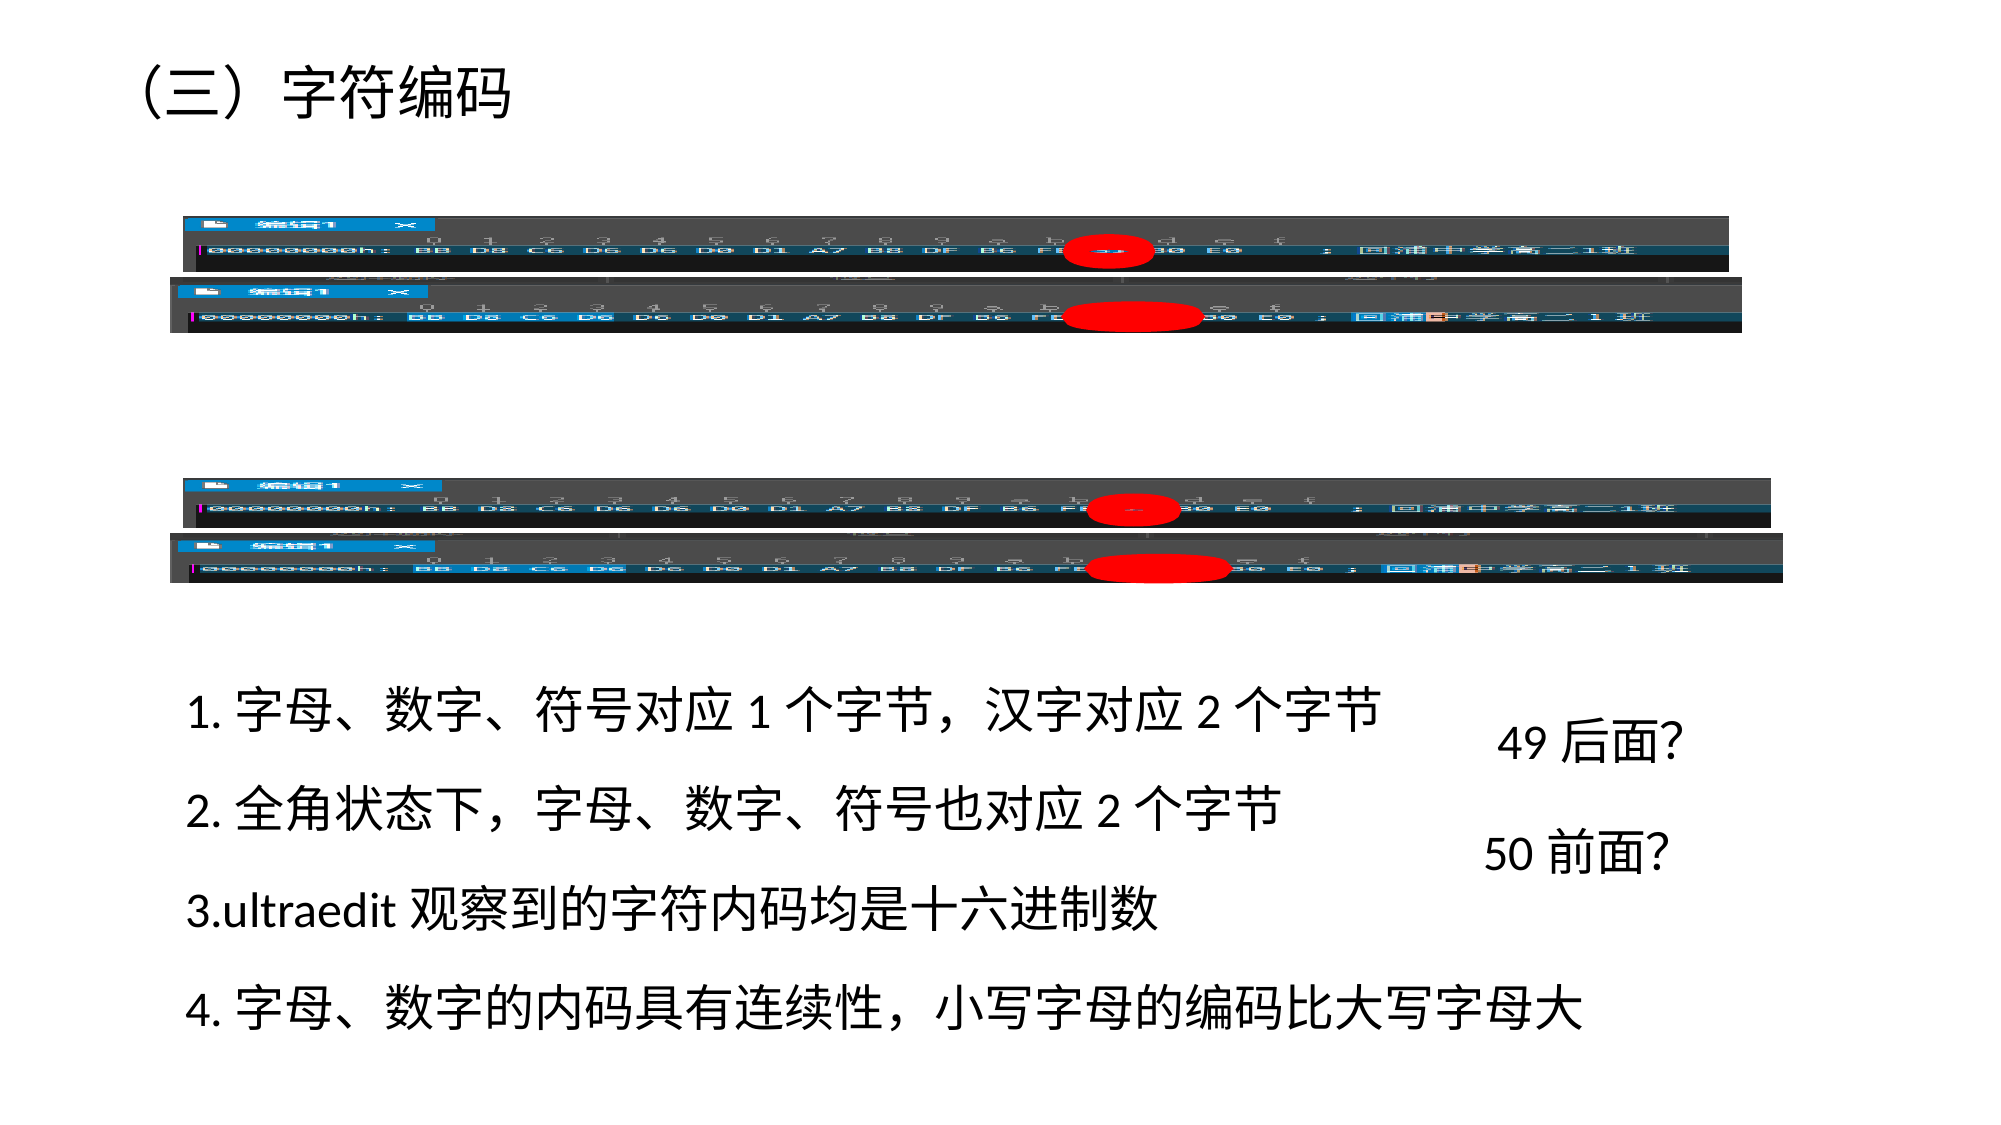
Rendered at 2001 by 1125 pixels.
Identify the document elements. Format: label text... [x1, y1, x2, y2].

text_box 4.字母、数字的内码具有连续性，小写字母的编码比大写字母大 [170, 969, 1784, 1045]
text_box 1.字母、数字、符号对应1个字节，汉字对应2个字节 [170, 671, 1469, 746]
text_box 3.ultraedit观察到的字符内码均是十六进制数 [170, 870, 1545, 945]
text_box 49后面？ [1482, 702, 1797, 777]
picture [170, 155, 1745, 410]
text_box 50前面？ [1468, 813, 1713, 889]
text_box （三）字符编码 [91, 48, 670, 134]
picture [170, 424, 1787, 653]
text_box 2.全角状态下，字母、数字、符号也对应2个字节 [170, 769, 1425, 845]
